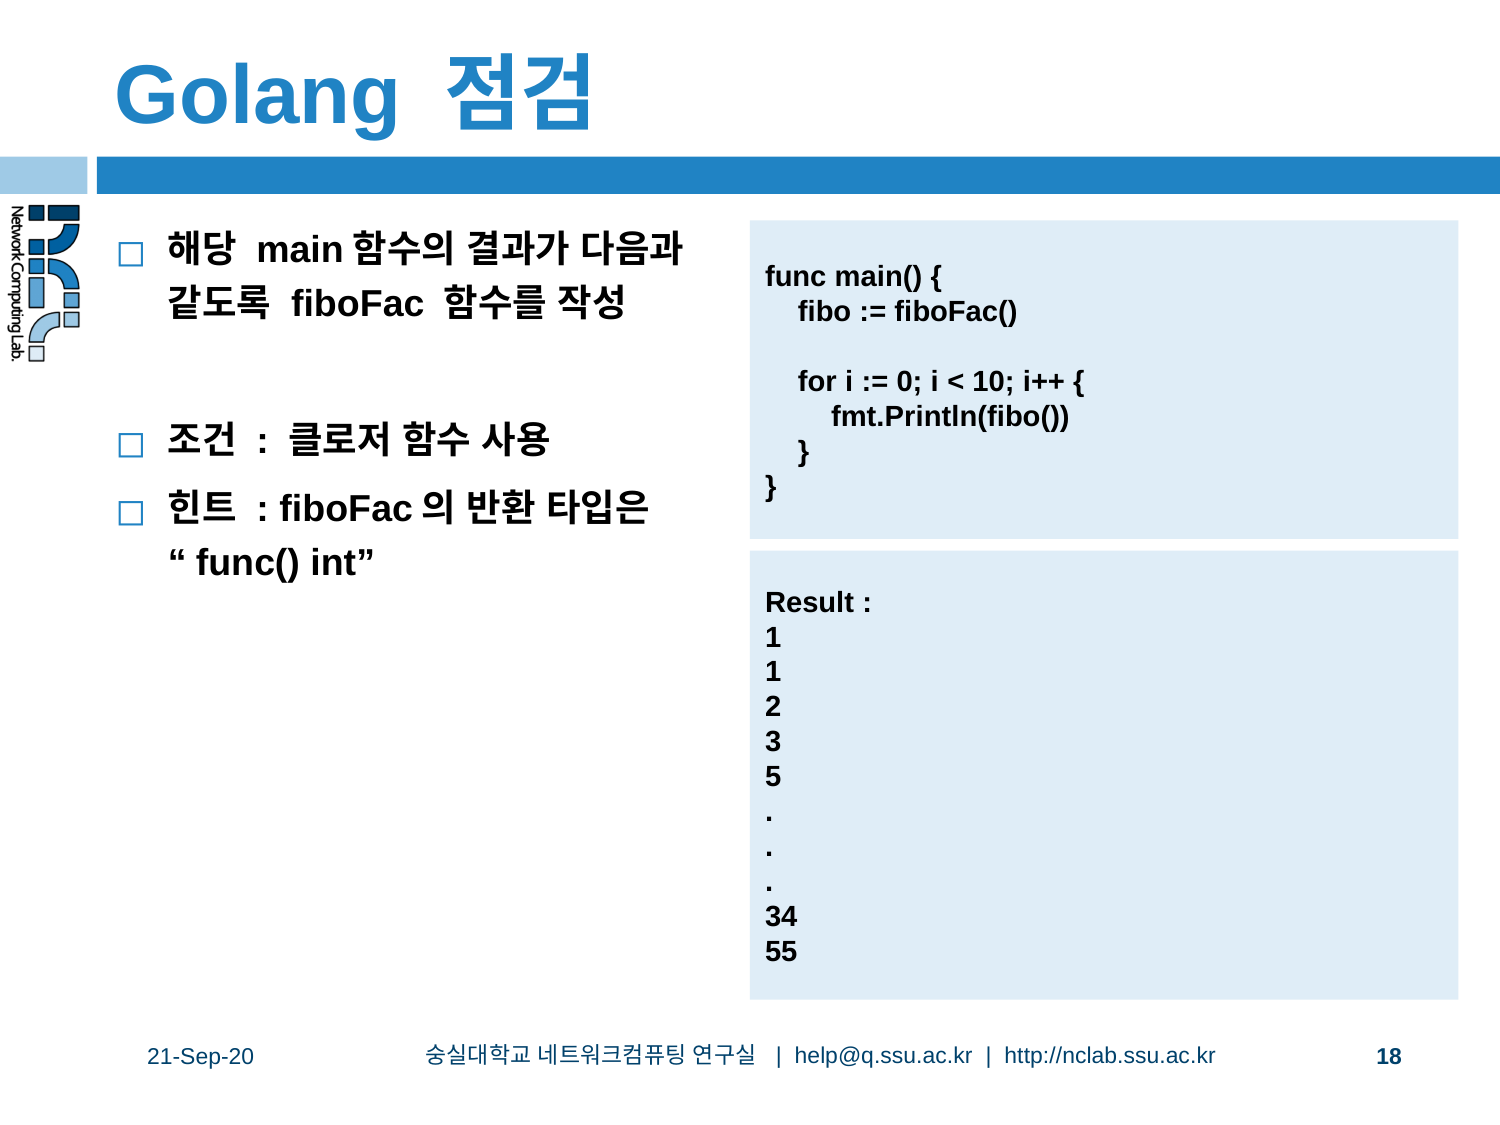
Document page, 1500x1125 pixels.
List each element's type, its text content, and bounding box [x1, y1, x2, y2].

text_box func main() { fibo := fiboFac() for i := 0; i < 10; i++ { fmt.Println(fibo()) } } [749, 220, 1459, 539]
footer 숭실대학교 네트워크컴퓨팅 연구실 | help@q.ssu.ac.kr | http://nclab.ssu.ac.kr [312, 1024, 1330, 1085]
list 해당 main함수의 결과가 다음과 같도록 fiboFac 함수를 작성 조건 : 클로저 함수 사용 힌트 : fiboFac의 반환 타입은 “func() int” [100, 208, 727, 929]
slide_number 21-Sep-20 [100, 1025, 302, 1085]
slide_number ‹#› [1340, 1025, 1438, 1085]
title Golang 점검 [99, 30, 1438, 149]
picture [6, 202, 83, 365]
text_box Result : 1 1 2 3 5 . . . 34 55 [749, 550, 1459, 1000]
